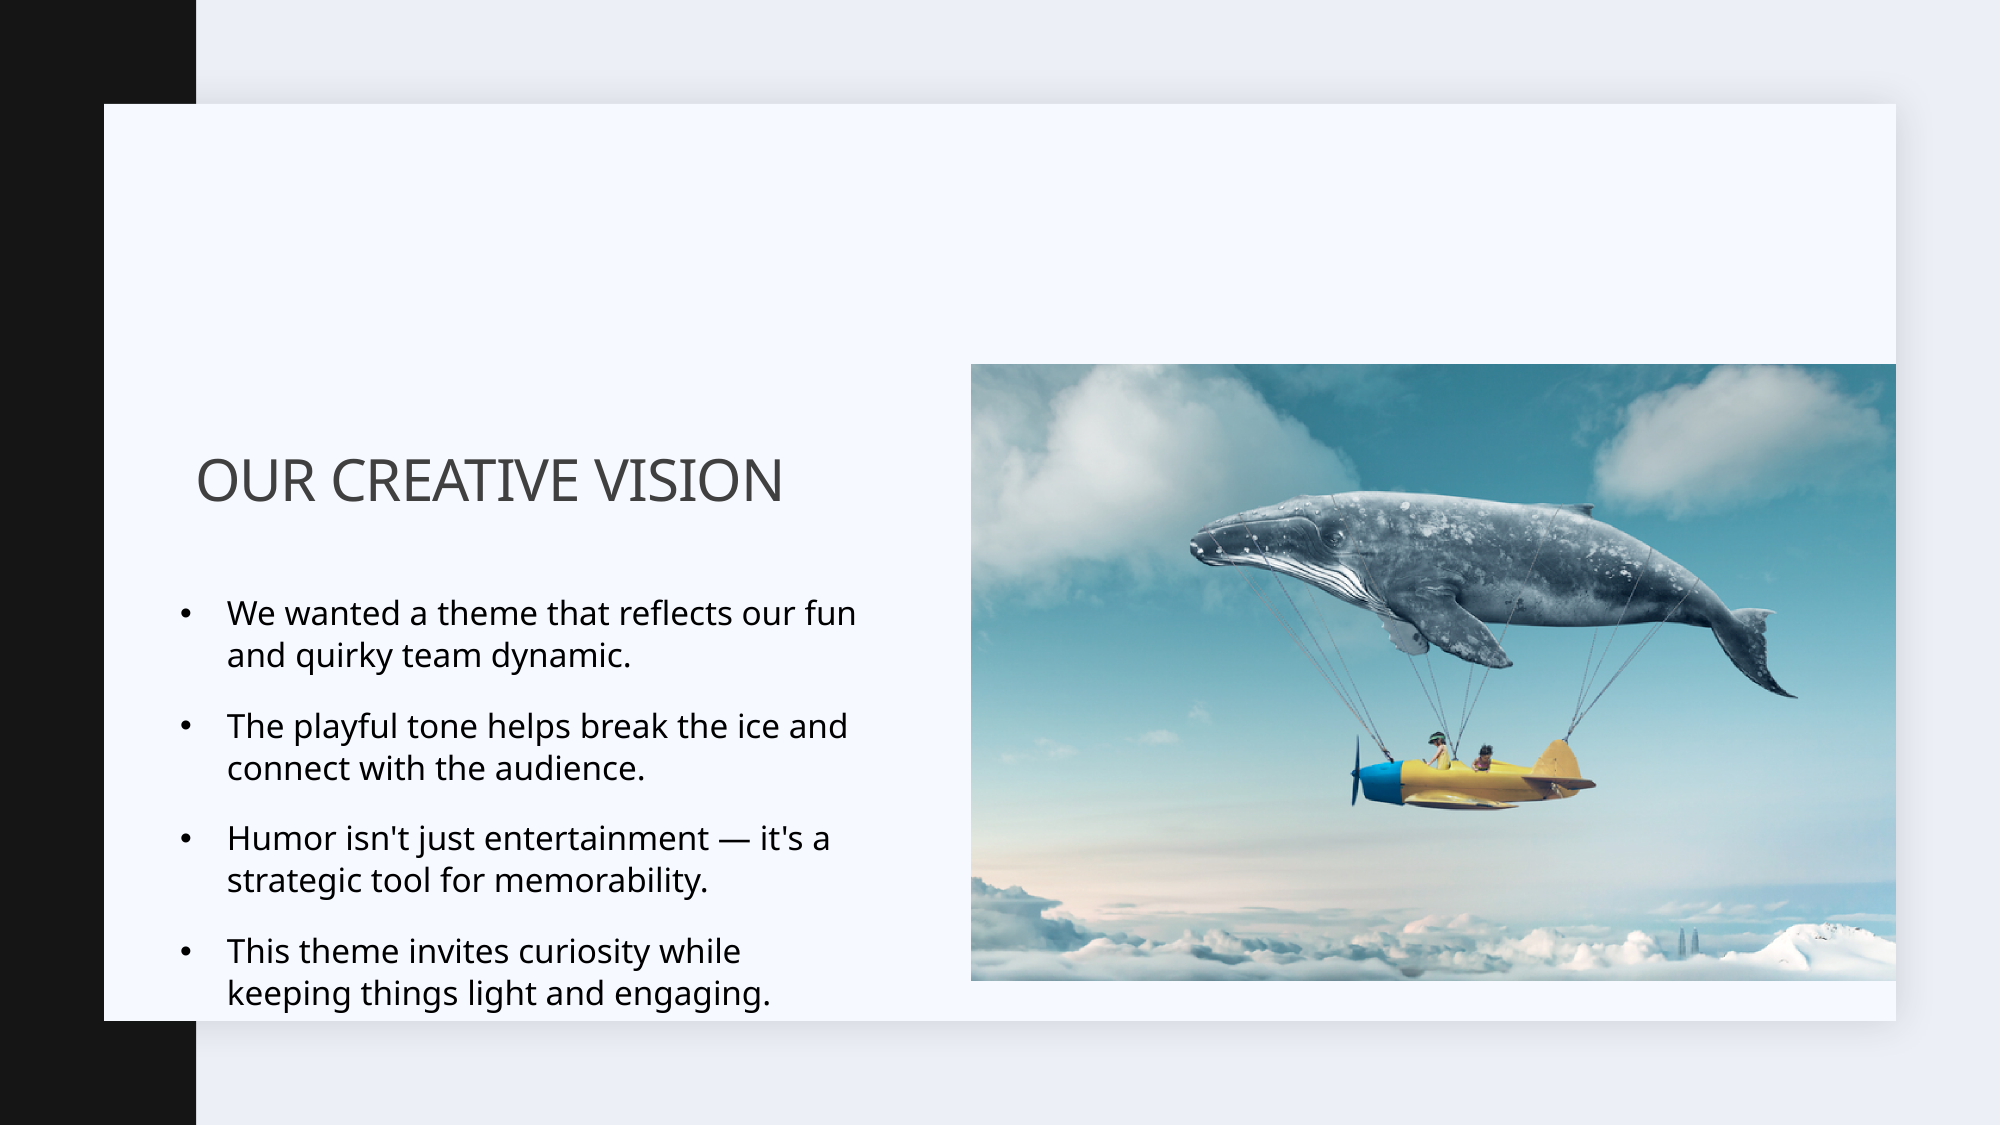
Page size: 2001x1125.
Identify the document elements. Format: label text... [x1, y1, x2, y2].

list We wanted a theme that reflects our fun and quirky team dynamic. The playful tone helps break the ice and connect with the audience. Humor isn't just entertainment — it's a strategic tool for memorability. This theme invites curiosity while keeping things light and engaging. [180, 586, 862, 1125]
picture [971, 363, 1897, 982]
title Our Creative Vision [180, 374, 862, 586]
